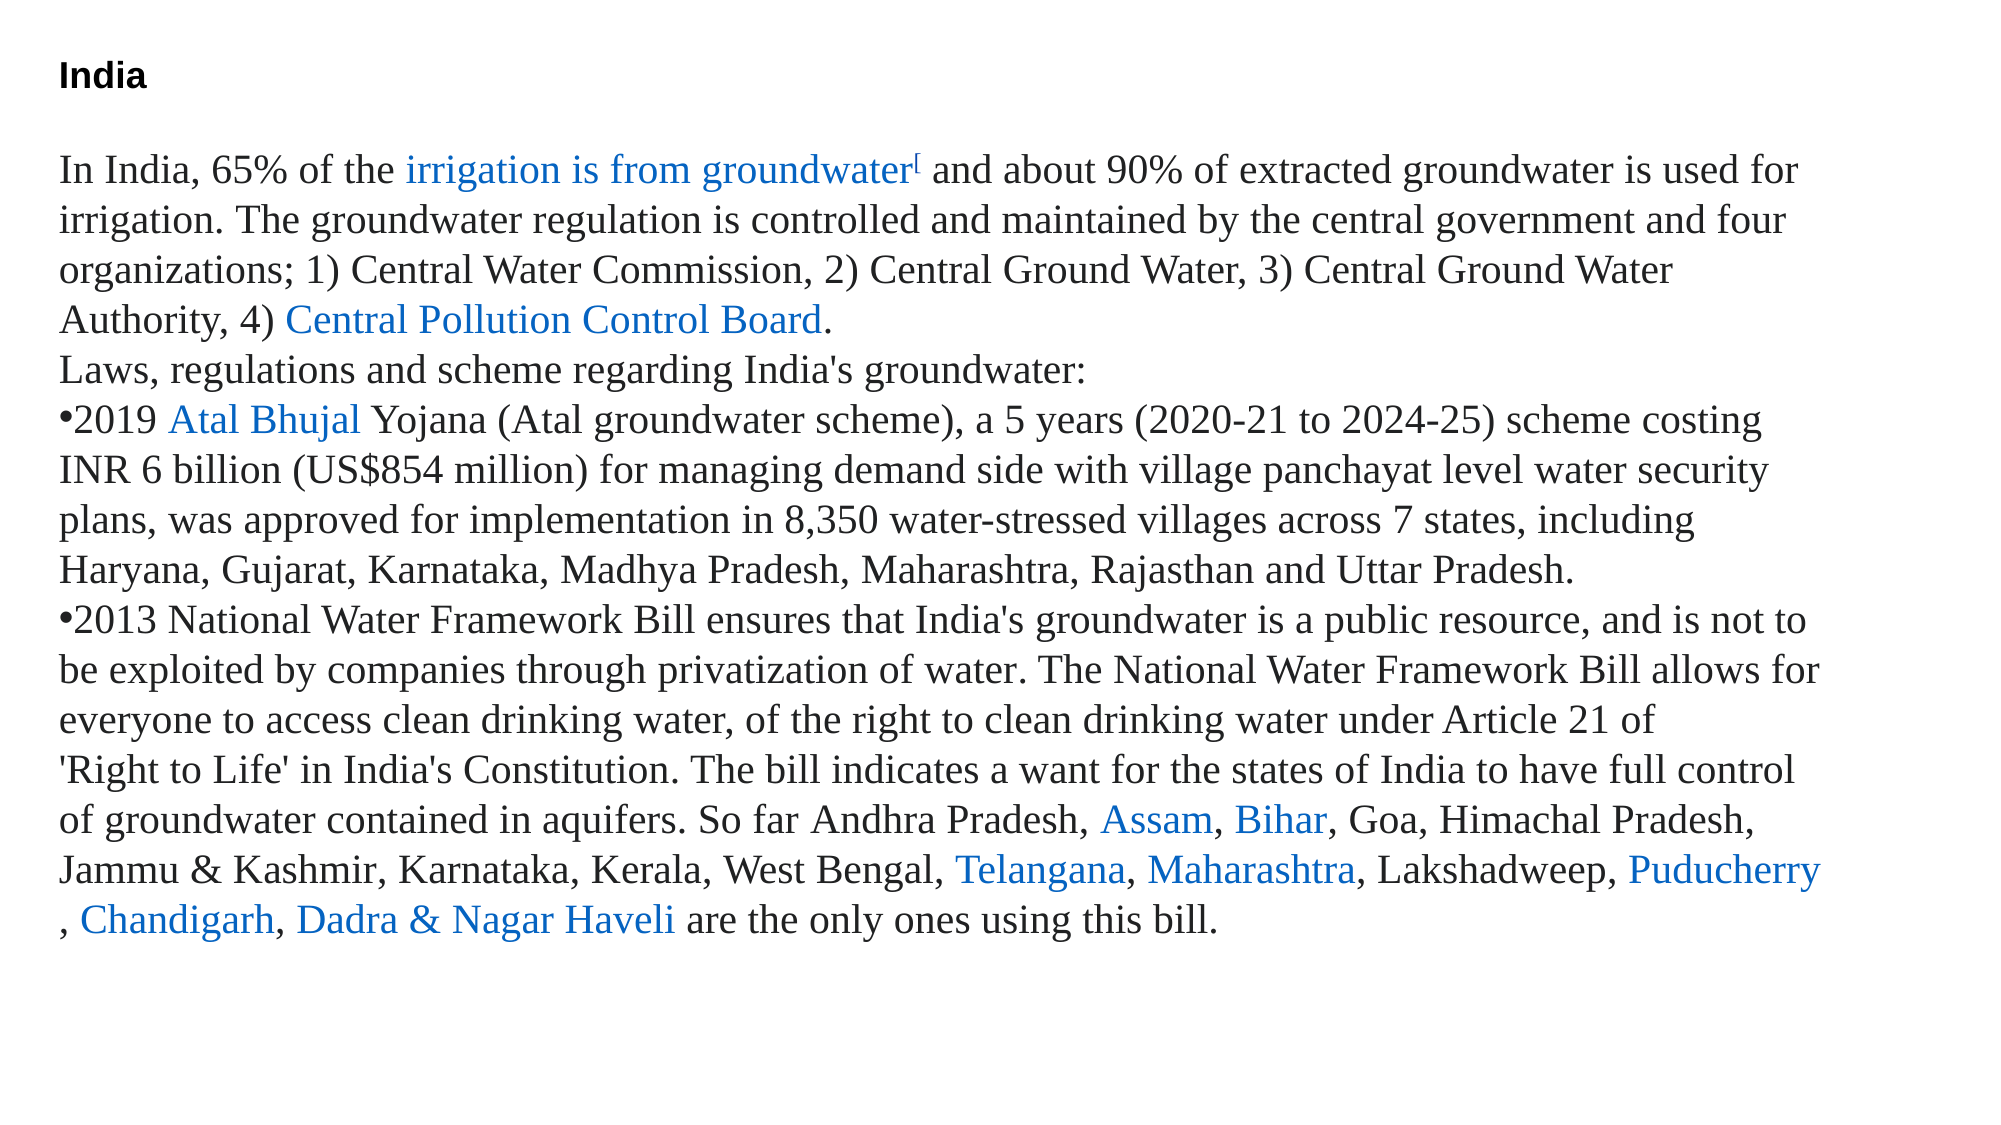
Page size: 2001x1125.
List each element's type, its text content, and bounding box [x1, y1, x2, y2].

text_box India In India, 65% of the irrigation is from groundwater[ and about 90% of extracted groundwater is used for irrigation. The groundwater regulation is controlled and maintained by the central government and four organizations; 1) Central Water Commission, 2) Central Ground Water, 3) Central Ground Water Authority, 4) Central Pollution Control Board. Laws, regulations and scheme regarding India's groundwater: 2019 Atal Bhujal Yojana (Atal groundwater scheme), a 5 years (2020-21 to 2024-25) scheme costing INR 6 billion (US$854 million) for managing demand side with village panchayat level water security plans, was approved for implementation in 8,350 water-stressed villages across 7 states, including Haryana, Gujarat, Karnataka, Madhya Pradesh, Maharashtra, Rajasthan and Uttar Pradesh. 2013 National Water Framework Bill ensures that India's groundwater is a public resource, and is not to be exploited by companies through privatization of water. The National Water Framework Bill allows for everyone to access clean drinking water, of the right to clean drinking water under Article 21 of 'Right to Life' in India's Constitution. The bill indicates a want for the states of India to have full control of groundwater contained in aquifers. So far Andhra Pradesh, Assam, Bihar, Goa, Himachal Pradesh, Jammu & Kashmir, Karnataka, Kerala, West Bengal, Telangana, Maharashtra, Lakshadweep, Puducherry, Chandigarh, Dadra & Nagar Haveli are the only ones using this bill. [44, 44, 1840, 950]
